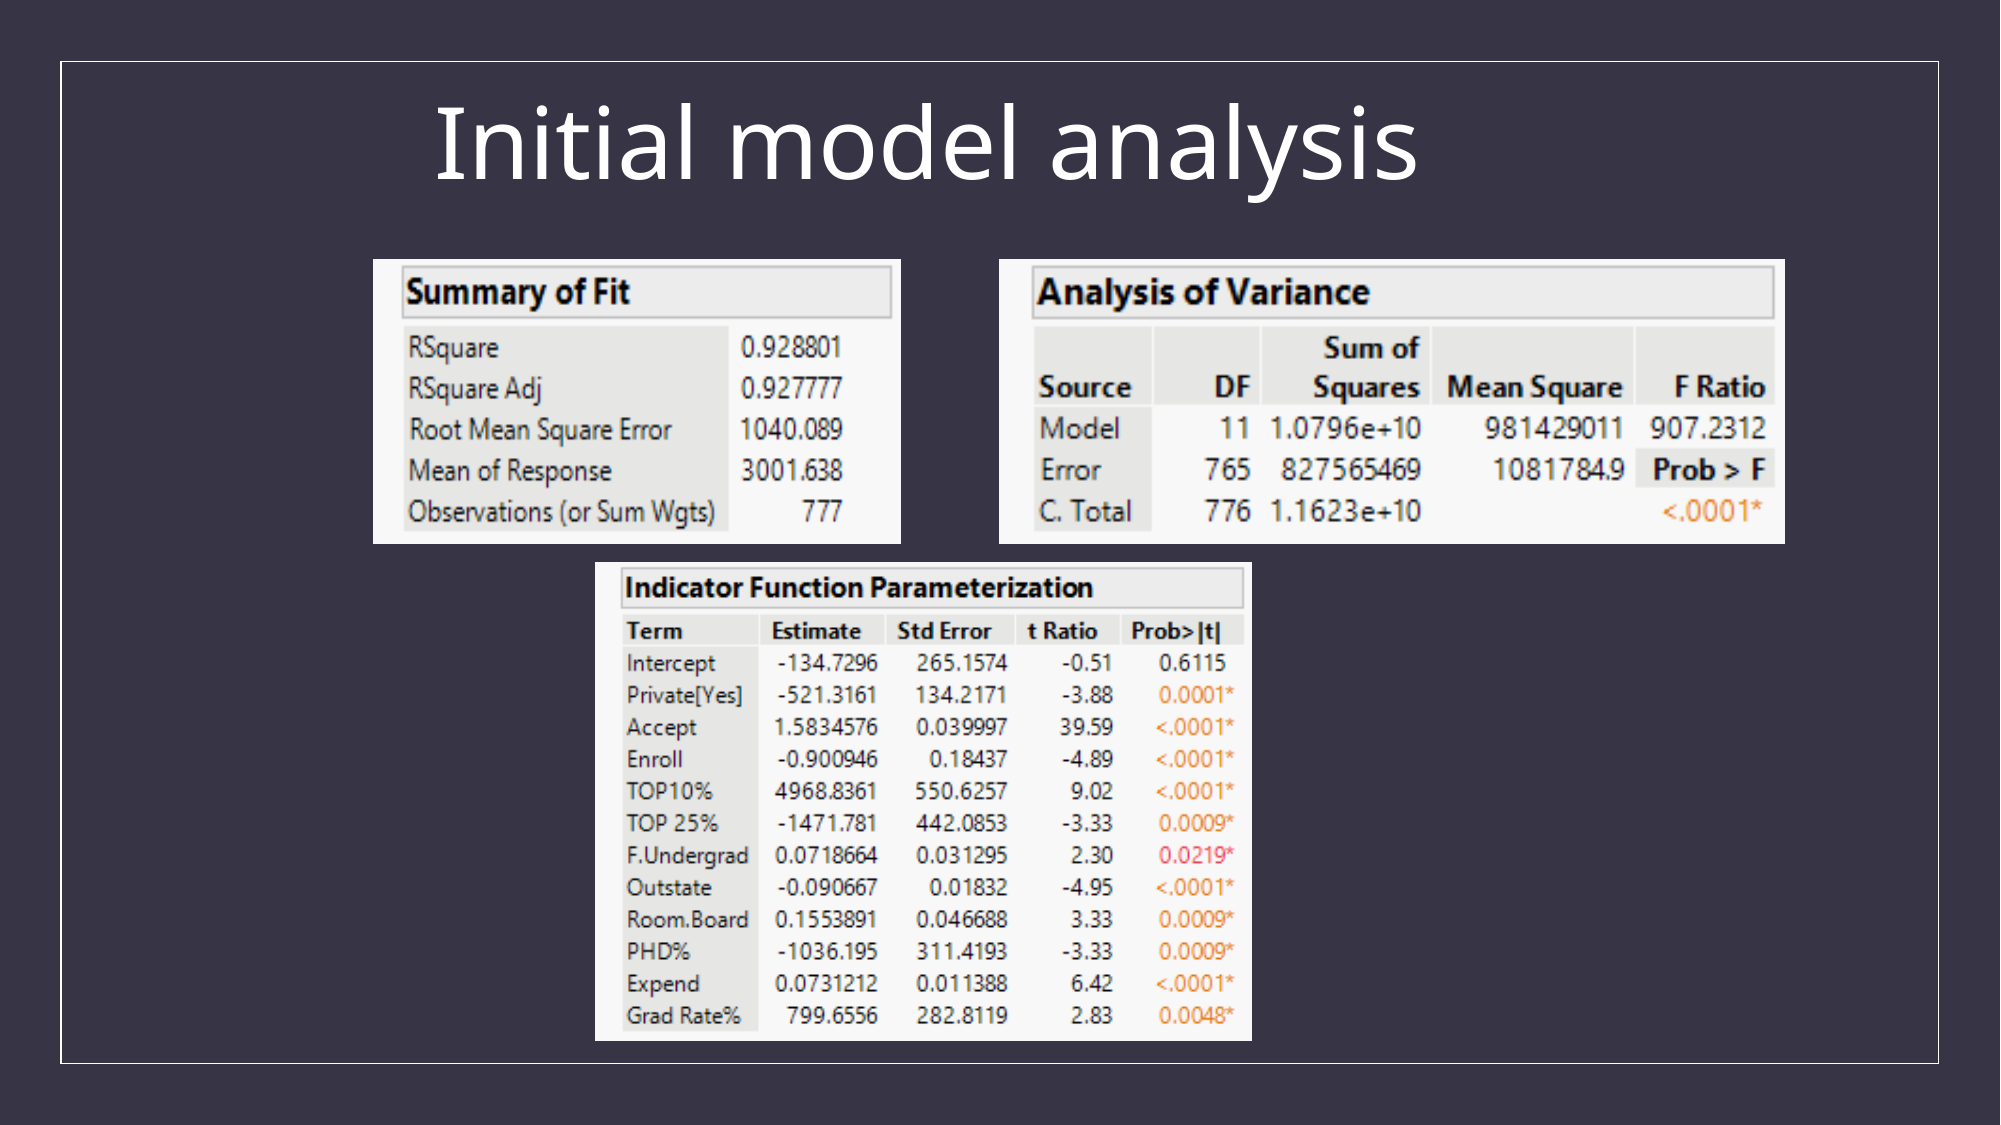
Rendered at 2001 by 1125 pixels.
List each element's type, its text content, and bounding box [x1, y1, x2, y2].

title Initial model analysis [419, 34, 1534, 260]
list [373, 259, 901, 544]
picture [999, 259, 1785, 544]
picture [595, 562, 1252, 1041]
